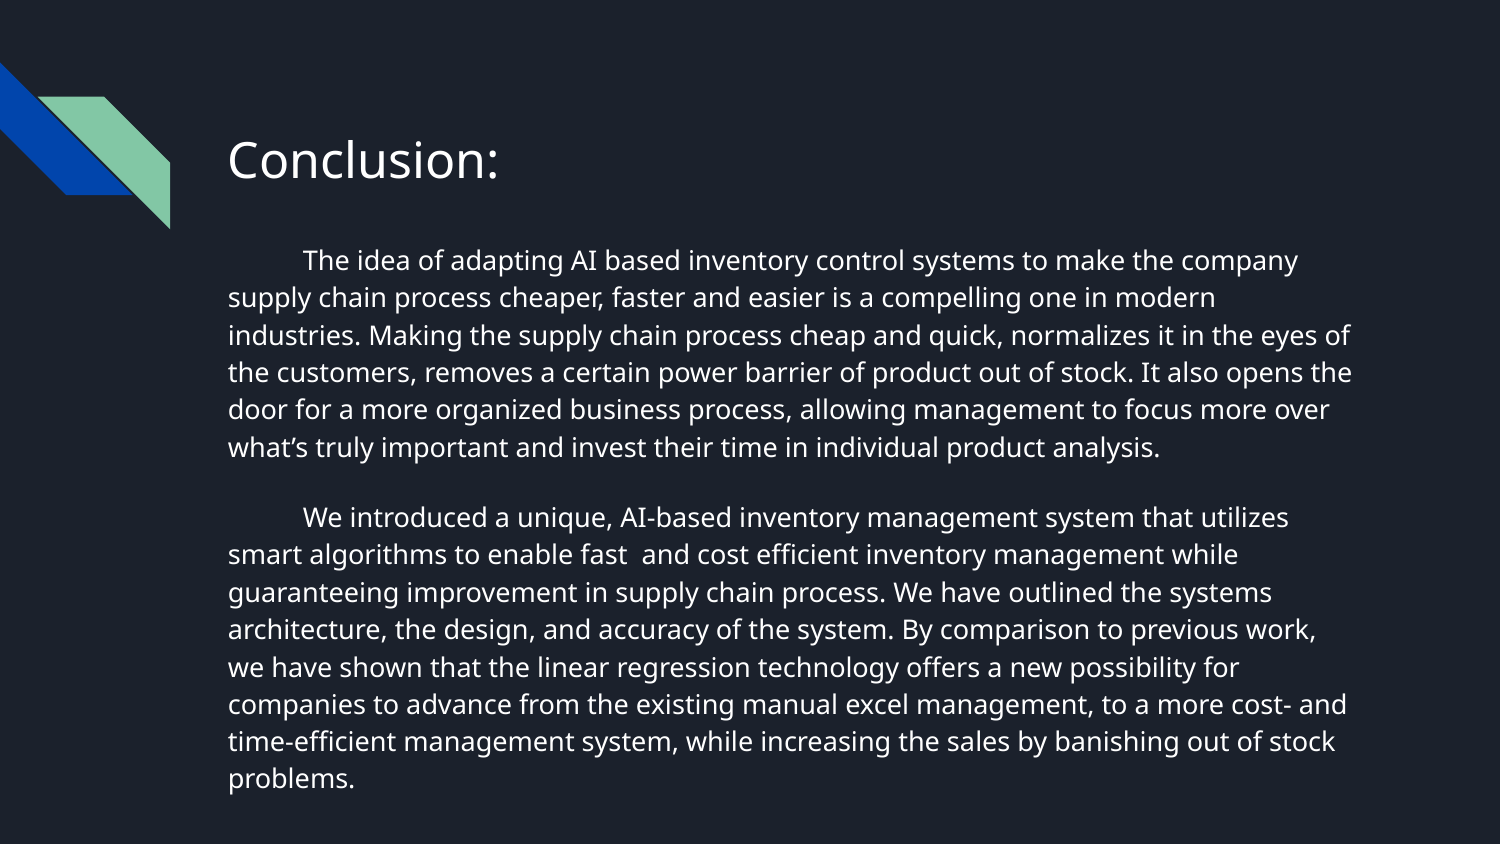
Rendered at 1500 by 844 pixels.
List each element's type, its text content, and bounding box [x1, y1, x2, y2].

list The idea of adapting AI based inventory control systems to make the company supply chain process cheaper, faster and easier is a compelling one in modern industries. Making the supply chain process cheap and quick, normalizes it in the eyes of the customers, removes a certain power barrier of product out of stock. It also opens the door for a more organized business process, allowing management to focus more over what’s truly important and invest their time in individual product analysis. We introduced a unique, AI-based inventory management system that utilizes smart algorithms to enable fast and cost efficient inventory management while guaranteeing improvement in supply chain process. We have outlined the systems architecture, the design, and accuracy of the system. By comparison to previous work, we have shown that the linear regression technology offers a new possibility for companies to advance from the existing manual excel management, to a more cost- and time-efficient management system, while increasing the sales by banishing out of stock problems. [212, 223, 1368, 702]
title Conclusion: [212, 113, 1368, 223]
